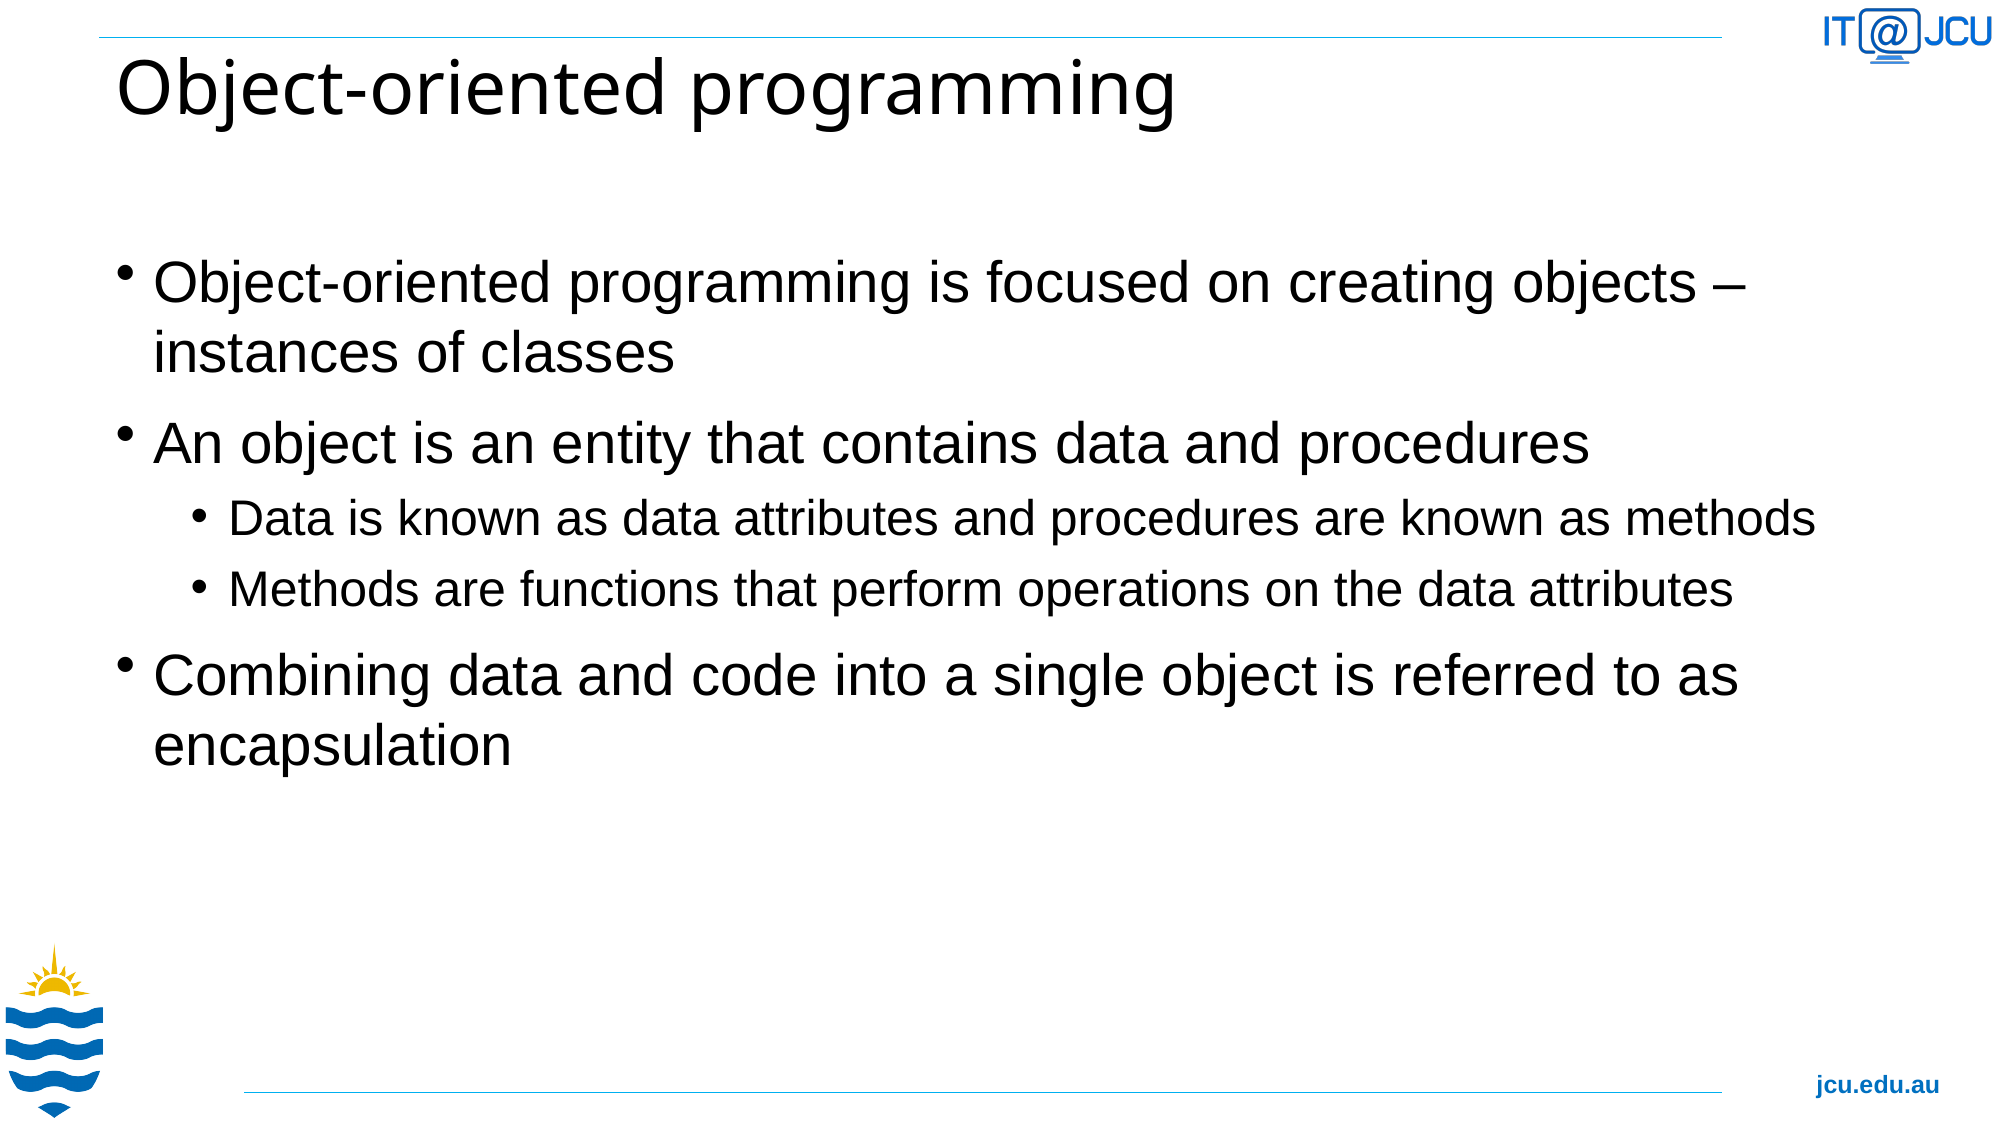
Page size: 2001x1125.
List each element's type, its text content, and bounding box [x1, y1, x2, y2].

picture [0, 942, 110, 1125]
title Object-oriented programming [100, 42, 1895, 224]
list Object-oriented programming is focused on creating objects – instances of classes An object is an entity that contains data and procedures Data is known as data attributes and procedures are known as methods Methods are functions that perform operations on the data attributes Combining data and code into a single object is referred to as encapsulation [100, 237, 1895, 1094]
picture [1822, 6, 1995, 67]
